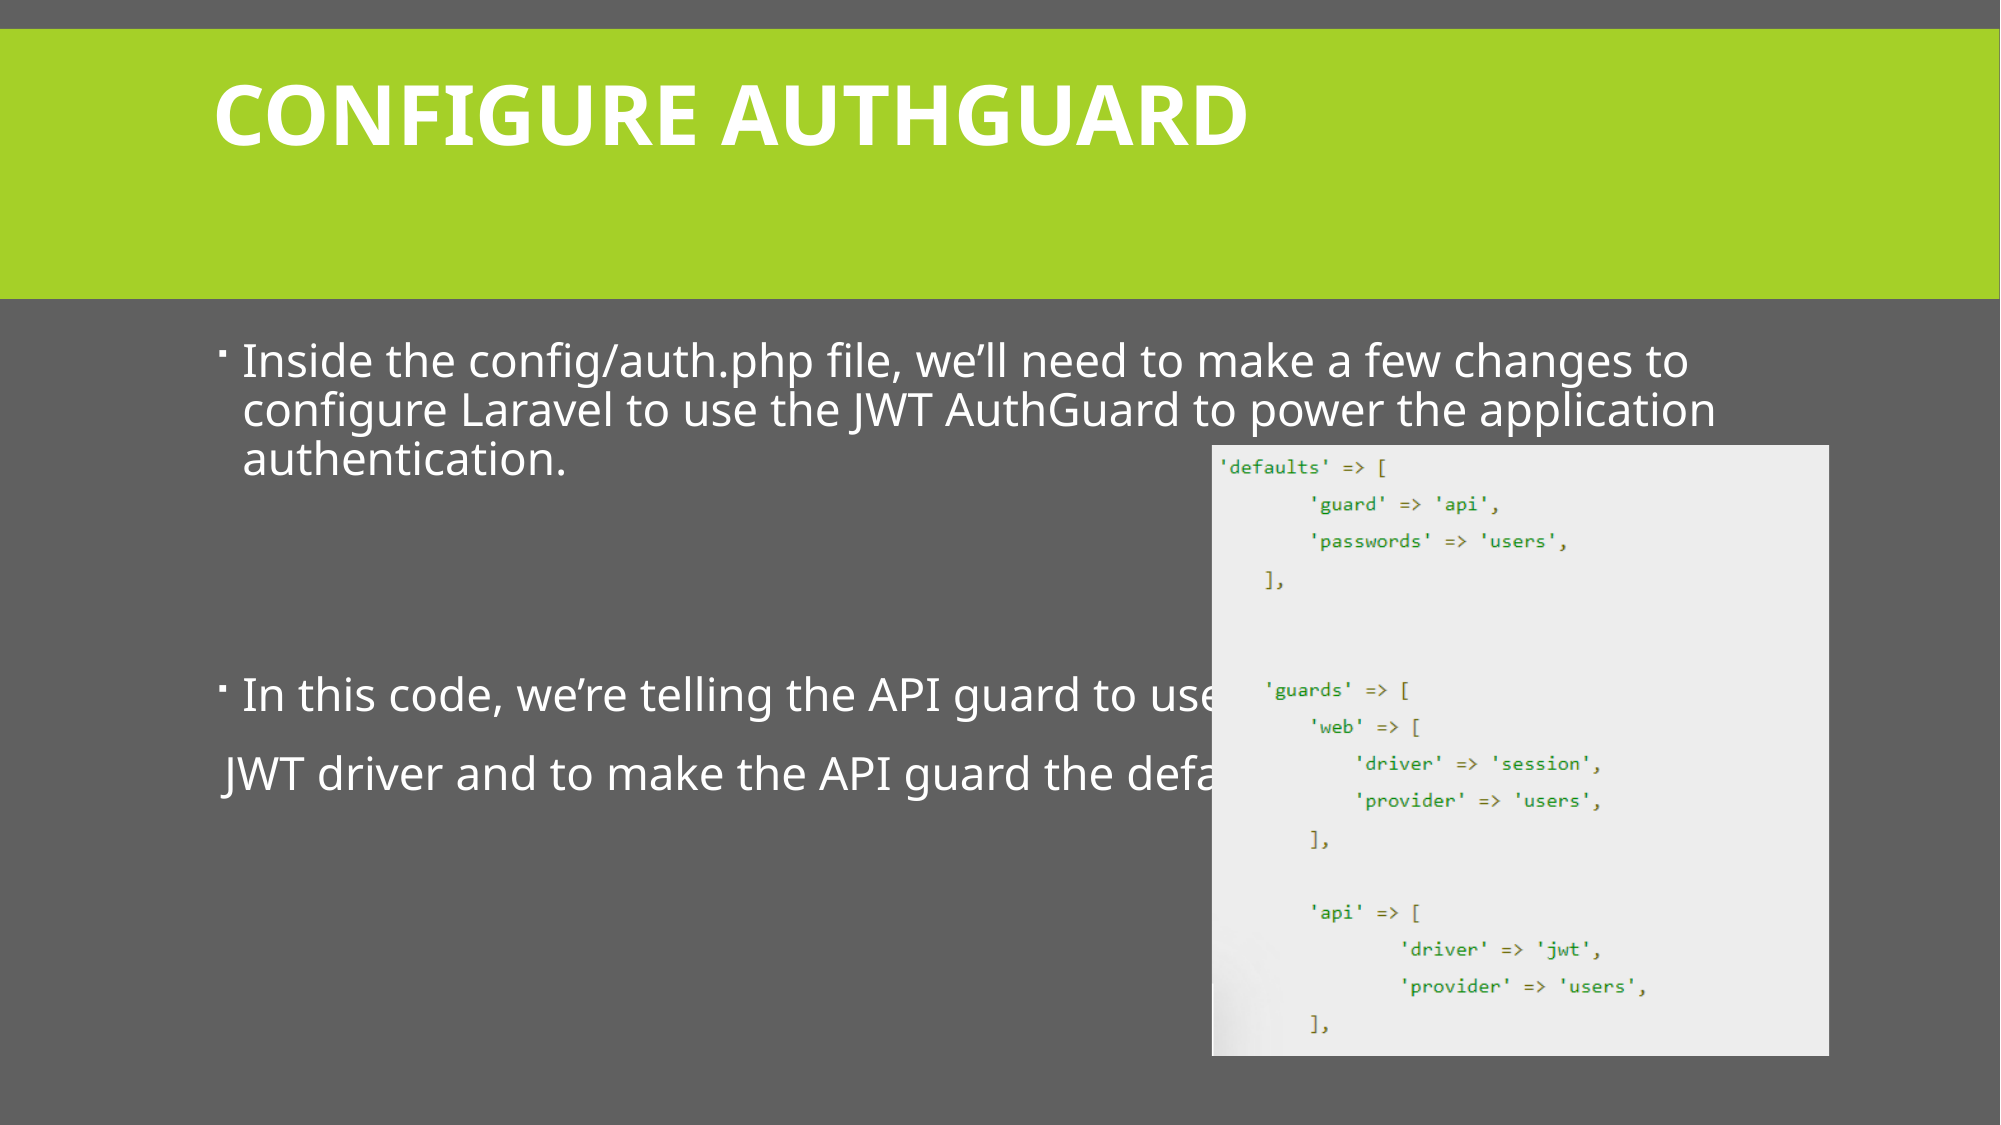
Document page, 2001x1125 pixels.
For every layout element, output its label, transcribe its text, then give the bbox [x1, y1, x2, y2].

list Inside the config/auth.php file, we’ll need to make a few changes to configure Laravel to use the JWT AuthGuard to power the application authentication. In this code, we’re telling the API guard to use the JWT driver and to make the API guard the default. [197, 329, 1803, 1020]
title Configure AuthGuard [197, 46, 1803, 295]
picture [1211, 445, 1830, 1057]
